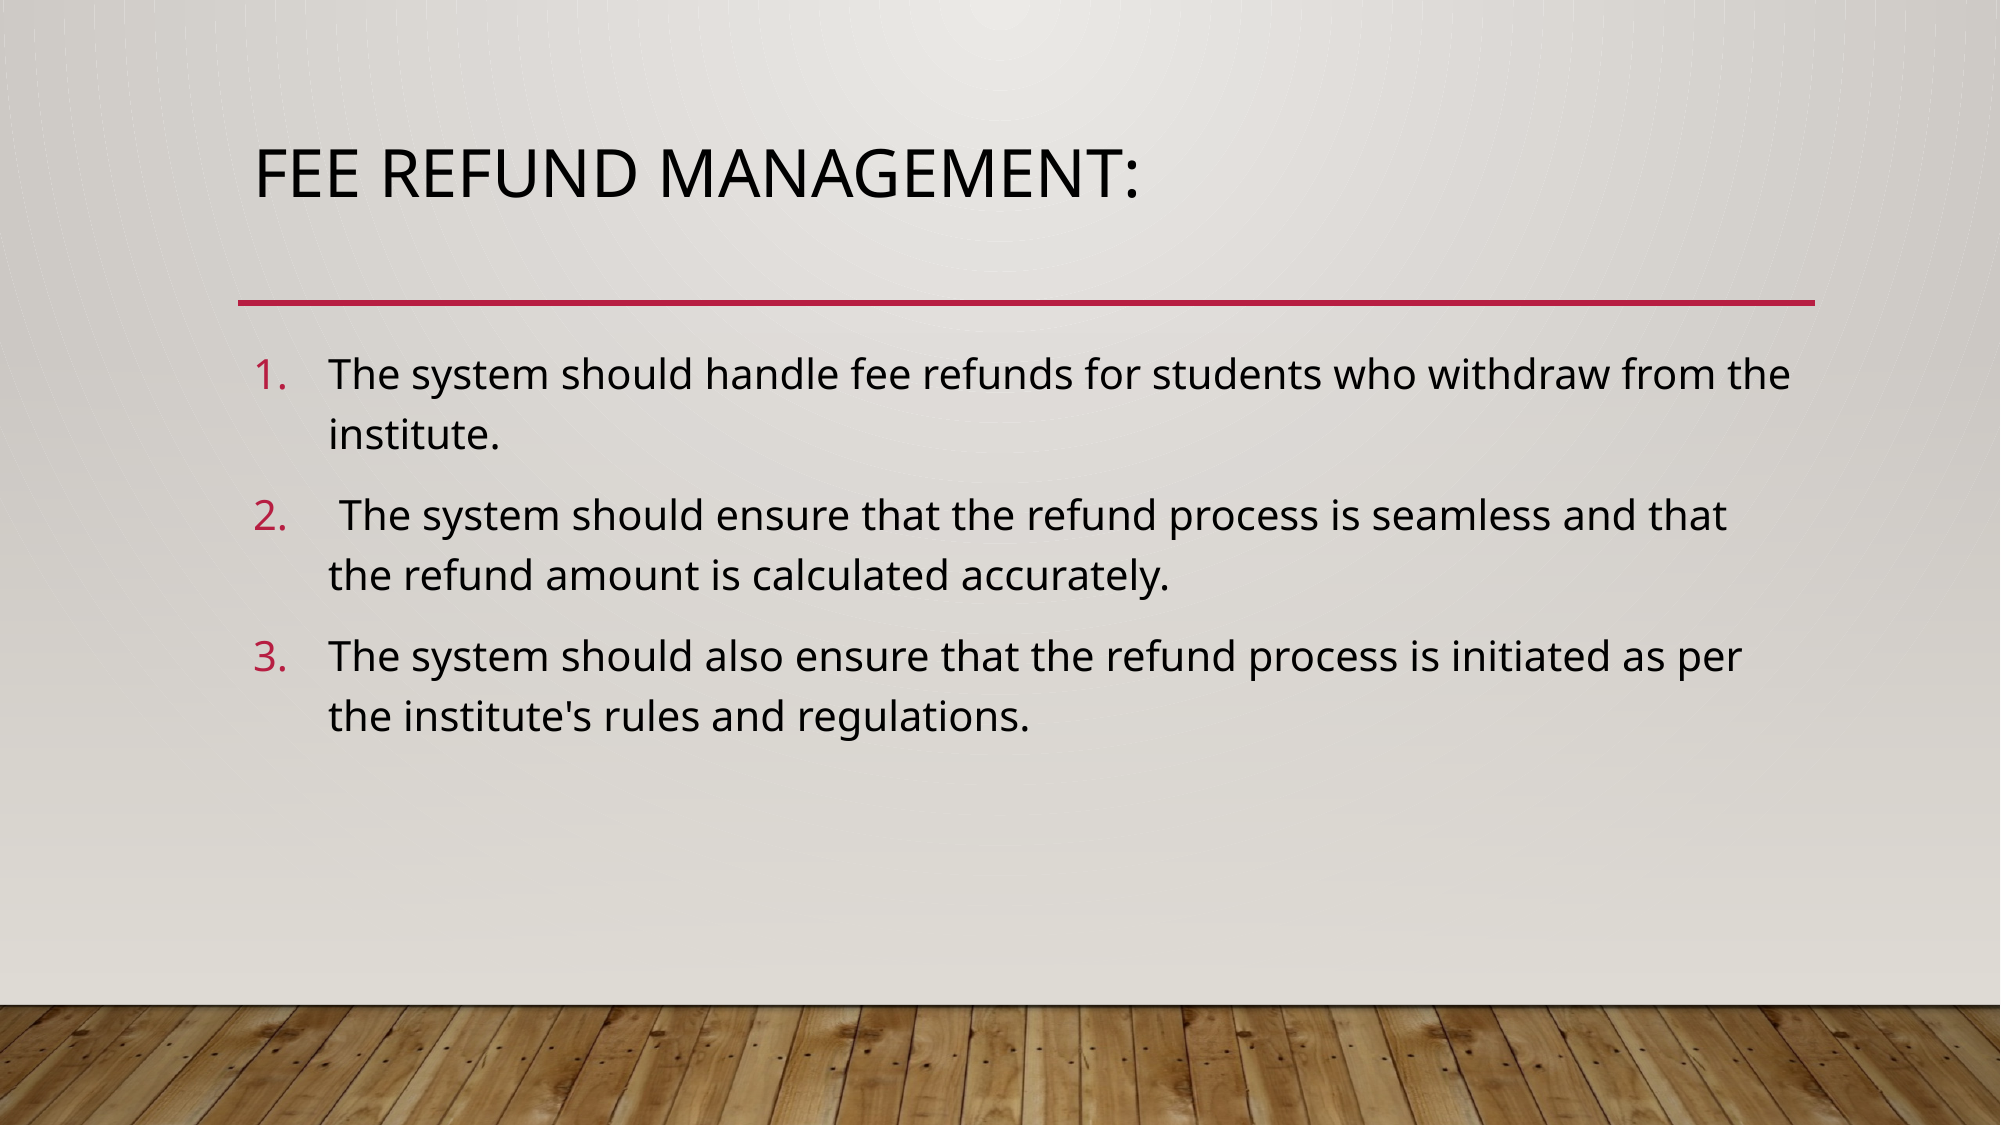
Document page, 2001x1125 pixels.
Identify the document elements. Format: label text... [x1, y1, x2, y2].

title Fee Refund Management: [238, 131, 1814, 305]
picture [0, 1005, 2000, 1125]
list The system should handle fee refunds for students who withdraw from the institute. The system should ensure that the refund process is seamless and that the refund amount is calculated accurately. The system should also ensure that the refund process is initiated as per the institute's rules and regulations. [238, 330, 1814, 897]
